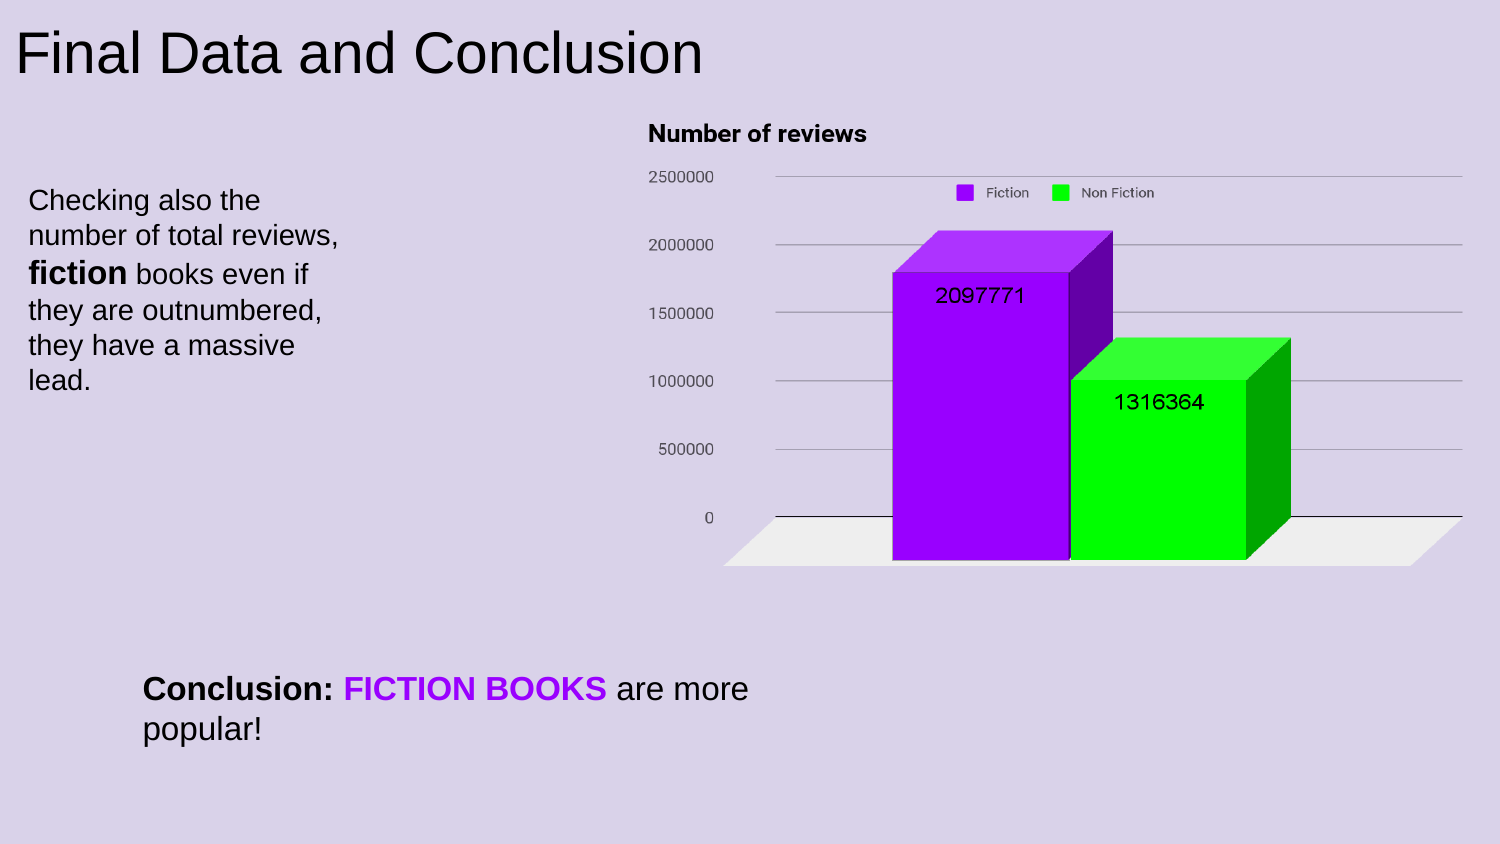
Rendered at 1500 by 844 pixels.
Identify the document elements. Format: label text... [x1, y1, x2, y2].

text_box Conclusion: FICTION BOOKS are more popular! [127, 651, 827, 802]
title Final Data and Conclusion [0, 0, 1398, 94]
text_box Checking also the number of total reviews, fiction books even if they are outnumbered, they have a massive lead. [13, 166, 356, 411]
text_box [133, 638, 862, 705]
picture [621, 93, 1489, 603]
